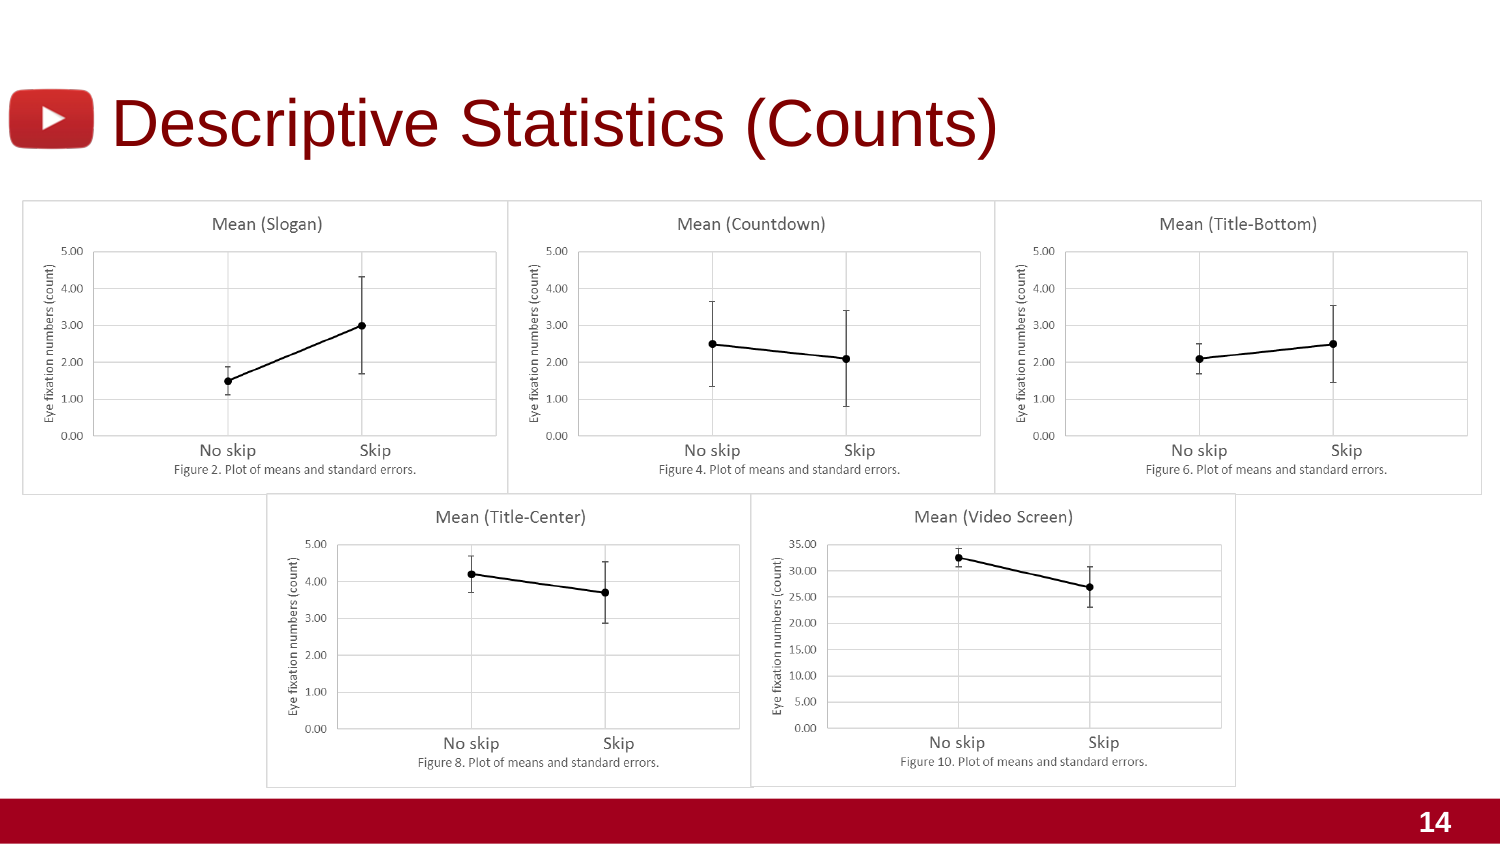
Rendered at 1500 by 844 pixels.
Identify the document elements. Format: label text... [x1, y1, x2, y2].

picture [22, 200, 1483, 788]
title Descriptive Statistics (Counts) [142, 51, 1494, 189]
picture [0, 51, 142, 187]
slide_number 14 [1403, 788, 1494, 844]
